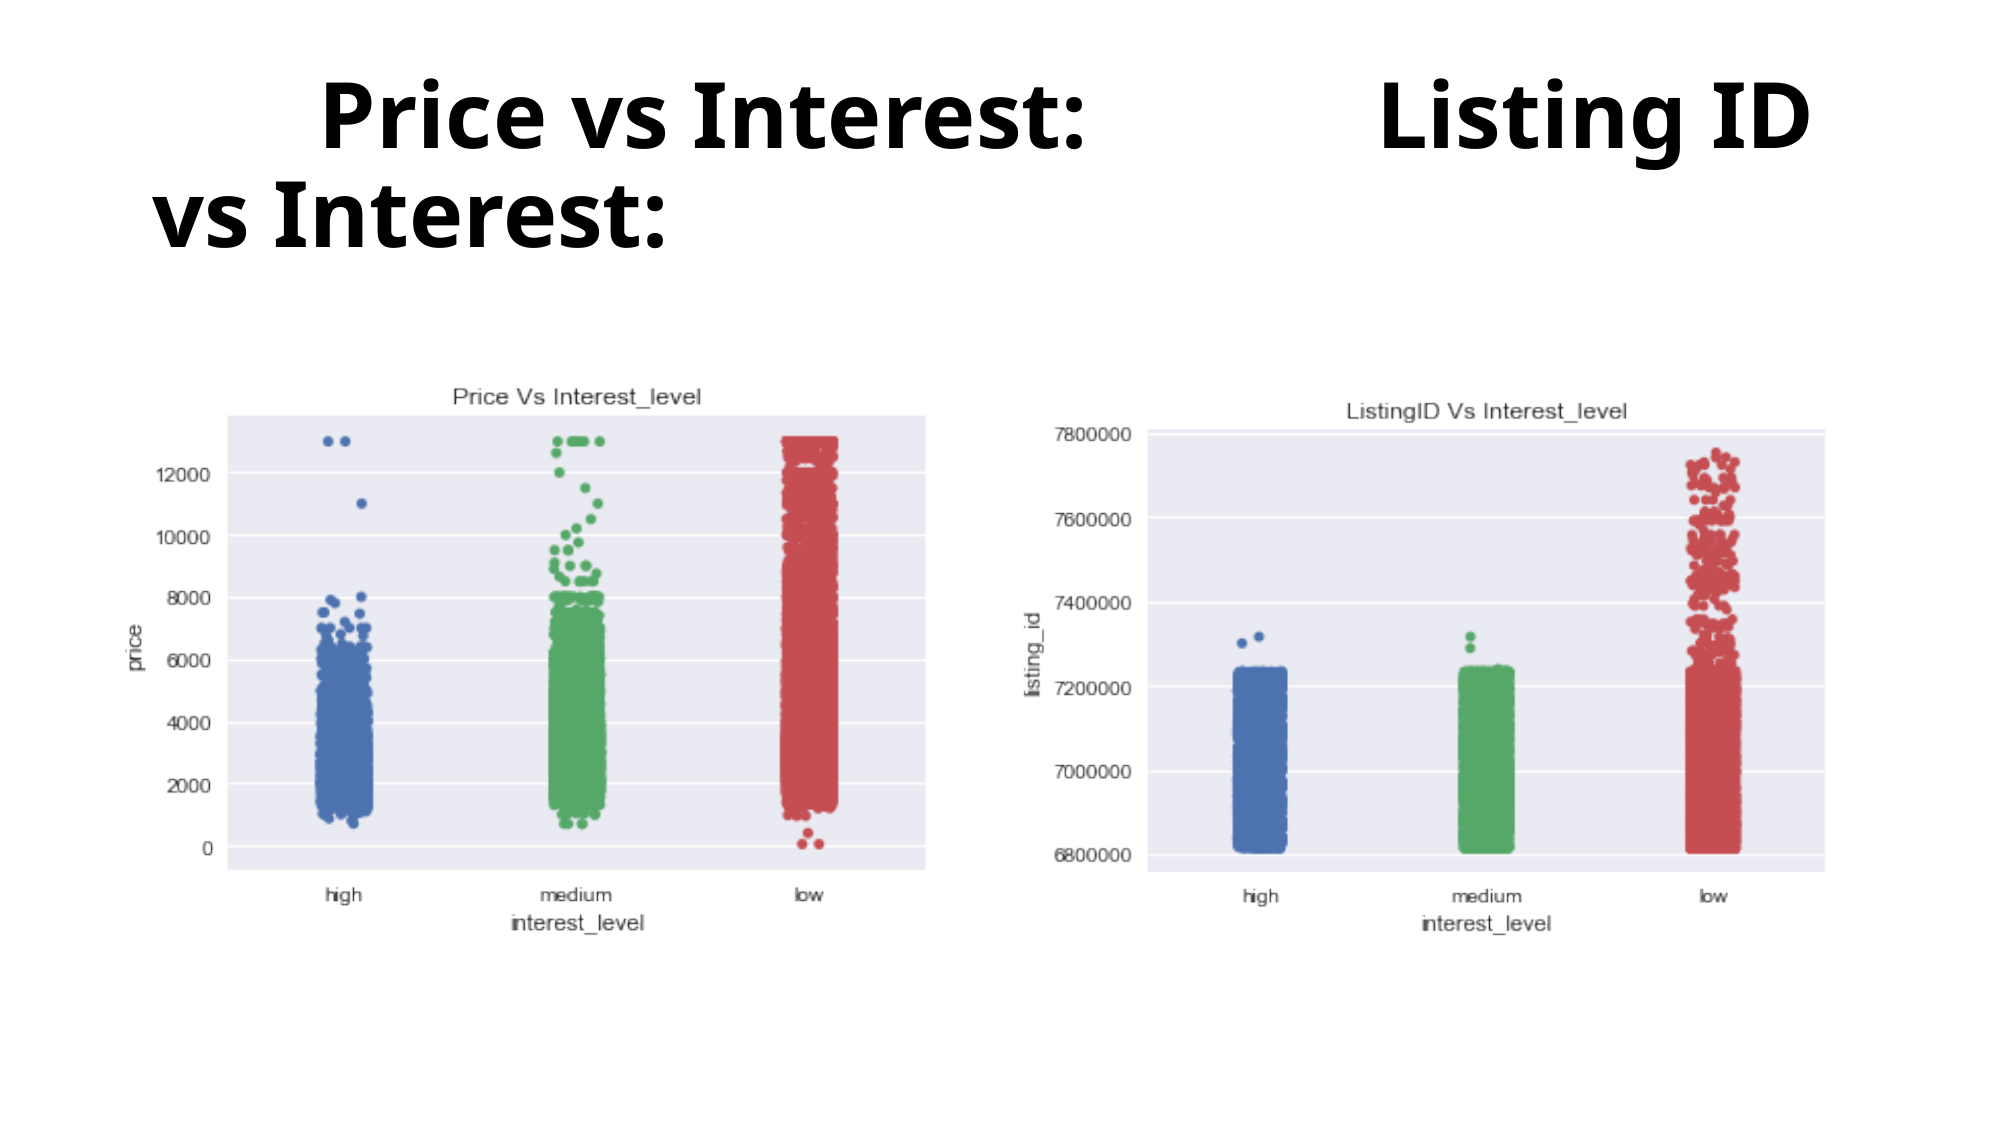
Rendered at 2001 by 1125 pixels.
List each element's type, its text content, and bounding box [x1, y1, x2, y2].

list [111, 374, 941, 948]
picture [1010, 389, 1840, 948]
title Price vs Interest: Listing ID vs Interest: [137, 59, 1863, 278]
